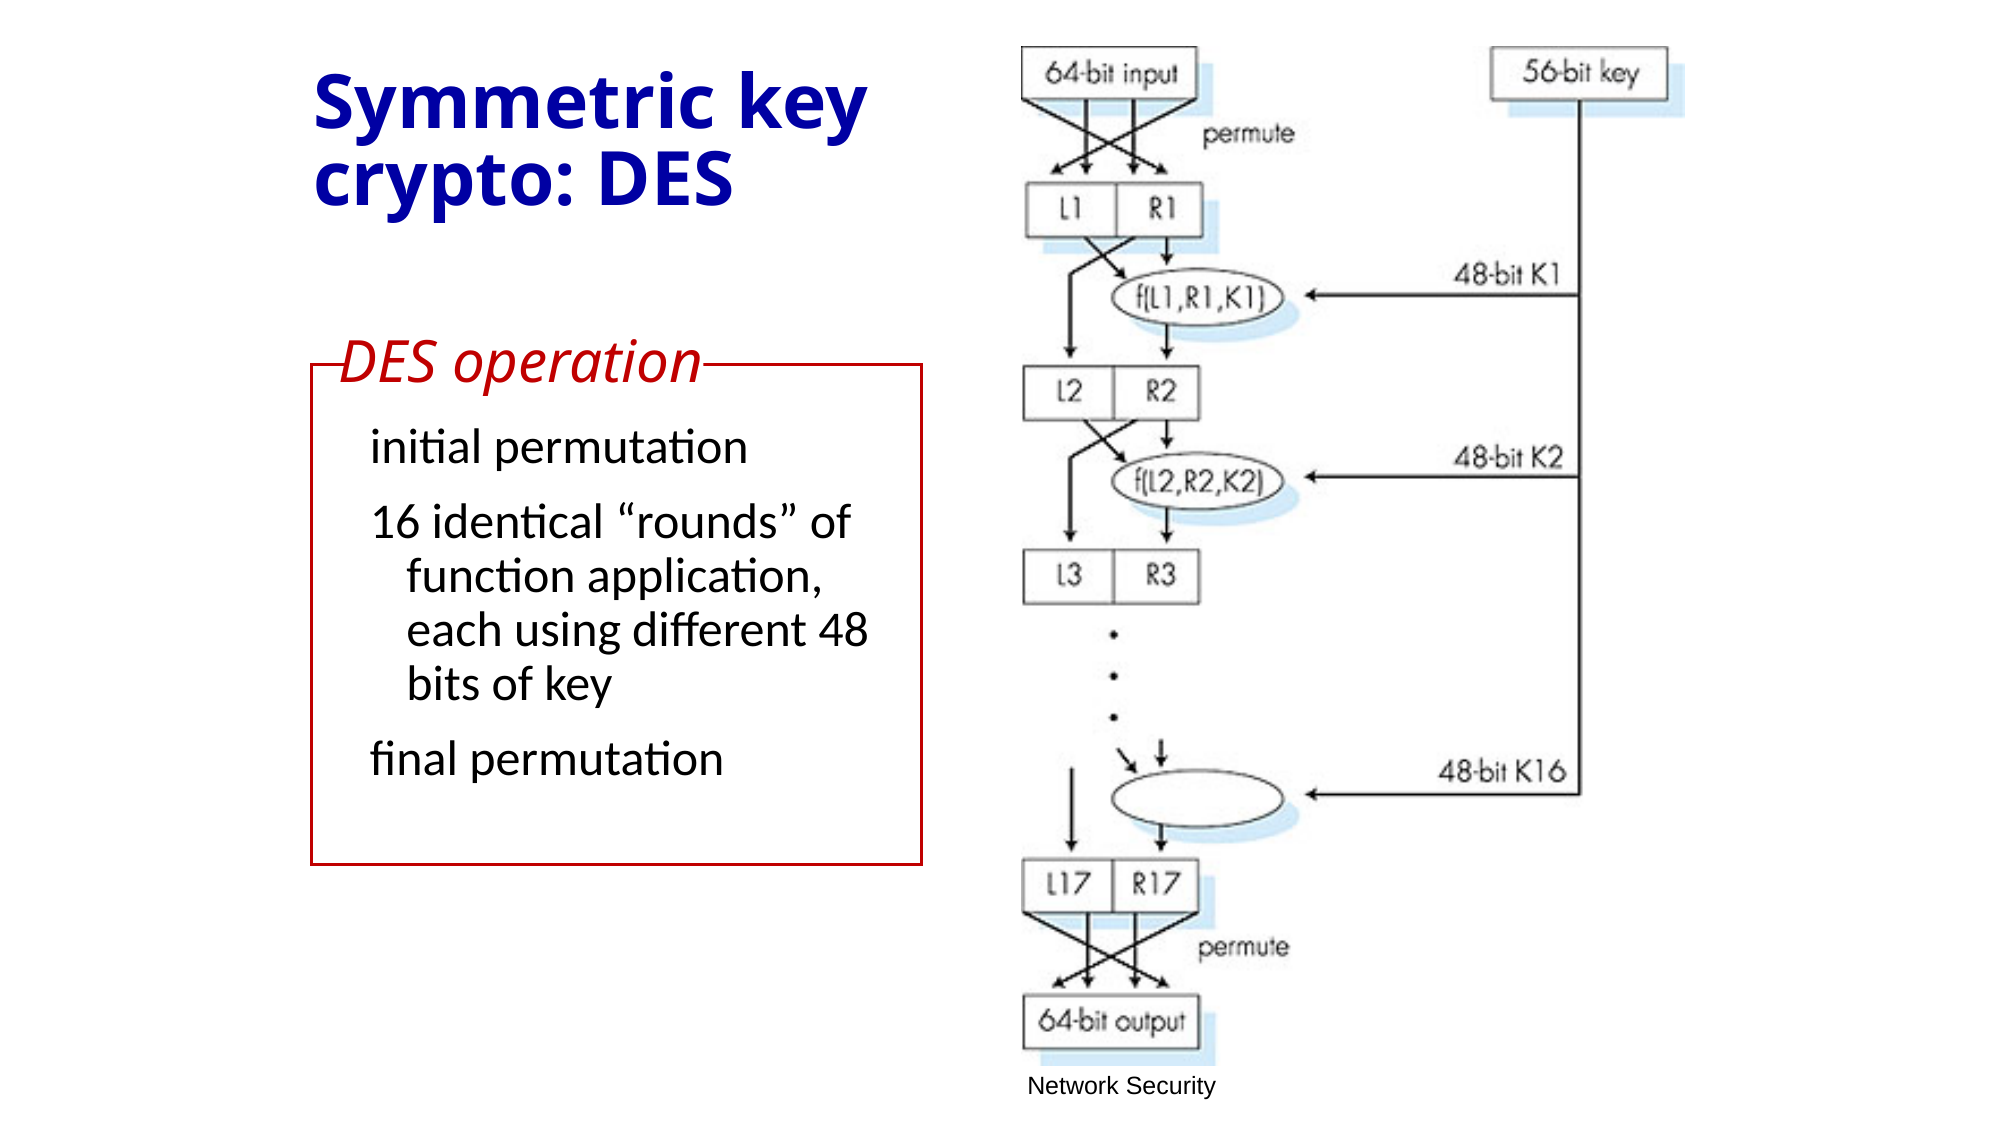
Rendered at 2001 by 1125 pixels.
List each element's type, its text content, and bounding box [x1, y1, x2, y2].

title Symmetric key crypto: DES [298, 50, 943, 238]
picture [1021, 46, 1685, 1066]
footer Network Security [1012, 1062, 1647, 1114]
list initial permutation 16 identical “rounds” of function application, each using different 48 bits of key final permutation [333, 413, 913, 821]
text_box [311, 364, 922, 865]
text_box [346, 316, 704, 403]
